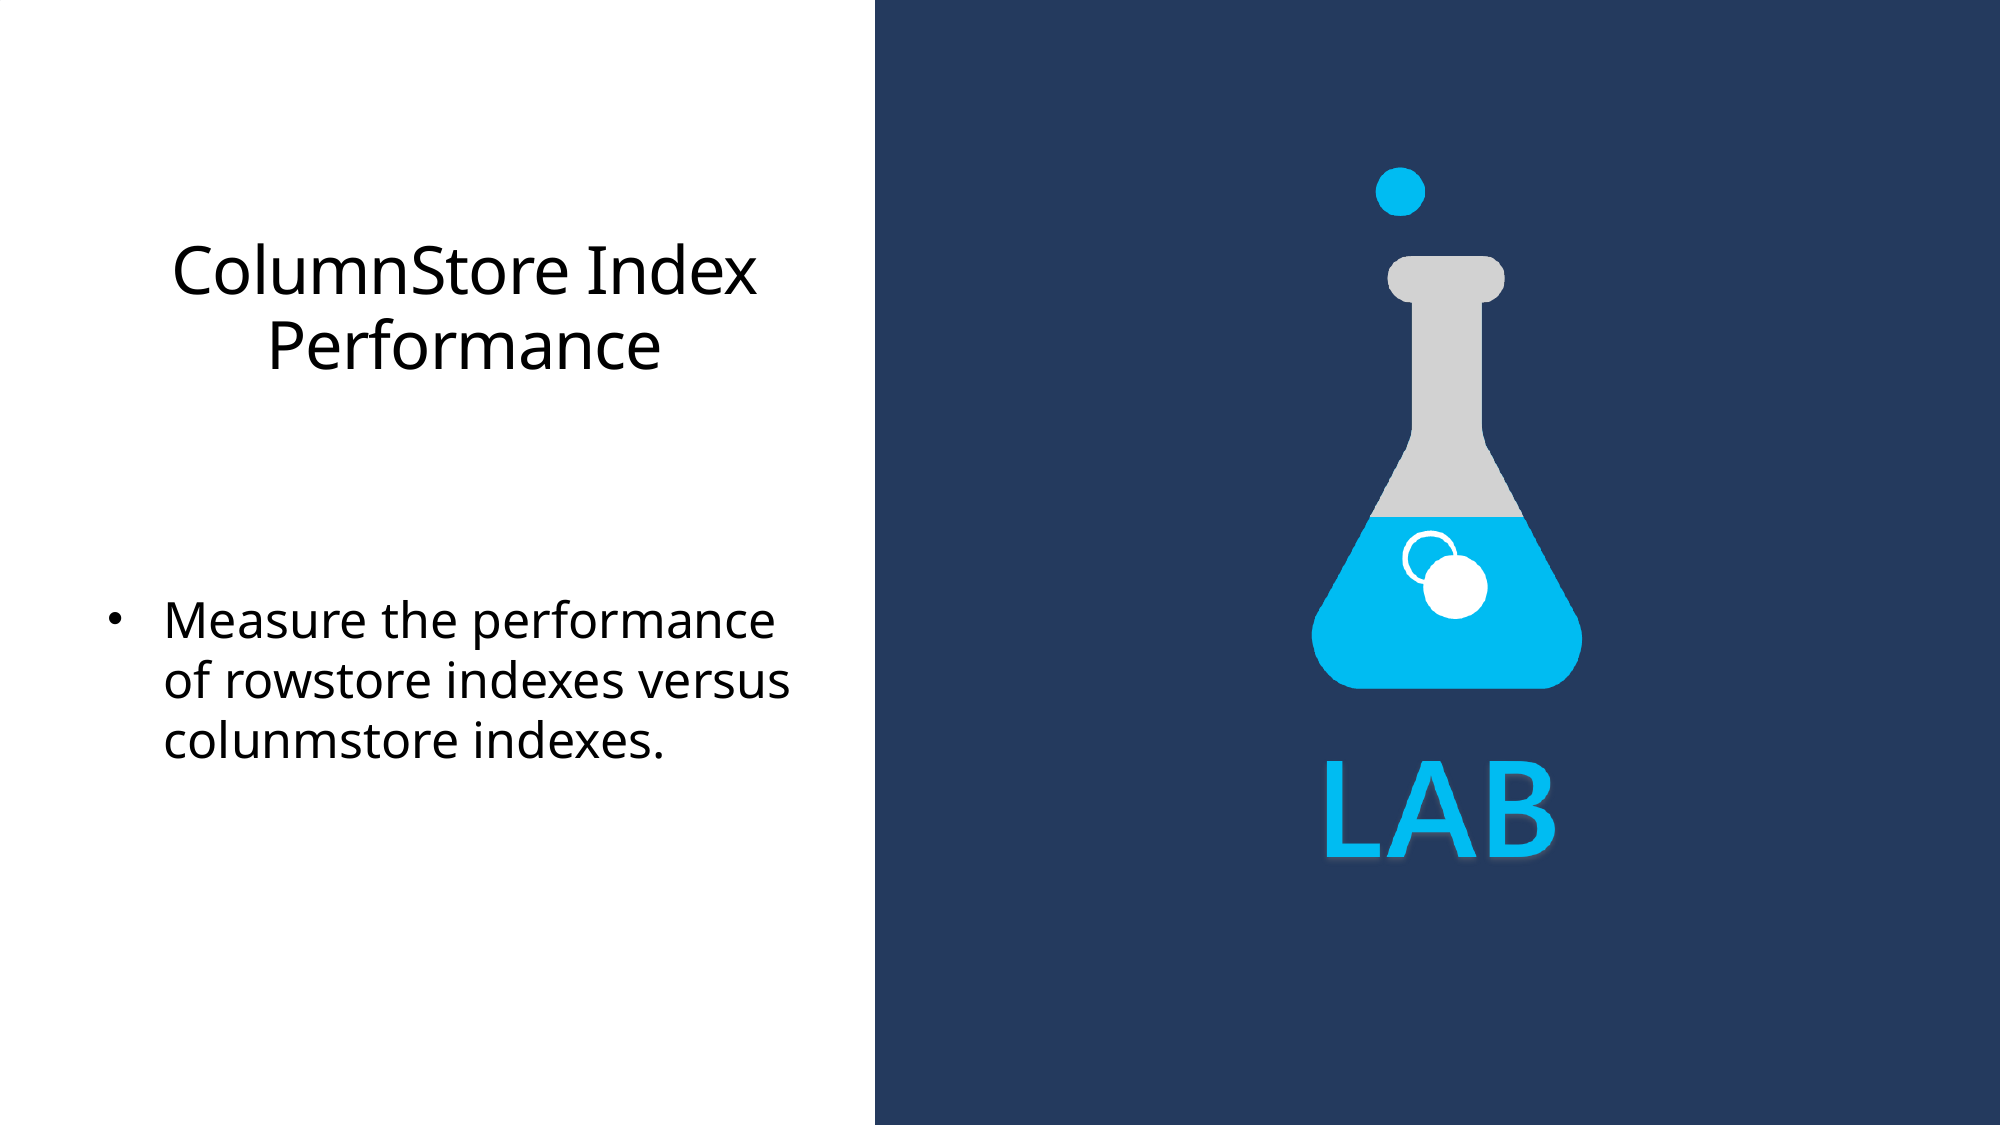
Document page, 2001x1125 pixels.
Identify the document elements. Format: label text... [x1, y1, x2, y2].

list Measure the performance of rowstore indexes versus colunmstore indexes. [107, 588, 822, 1022]
picture [874, 0, 2000, 1125]
title ColumnStore Index Performance [107, 103, 822, 513]
